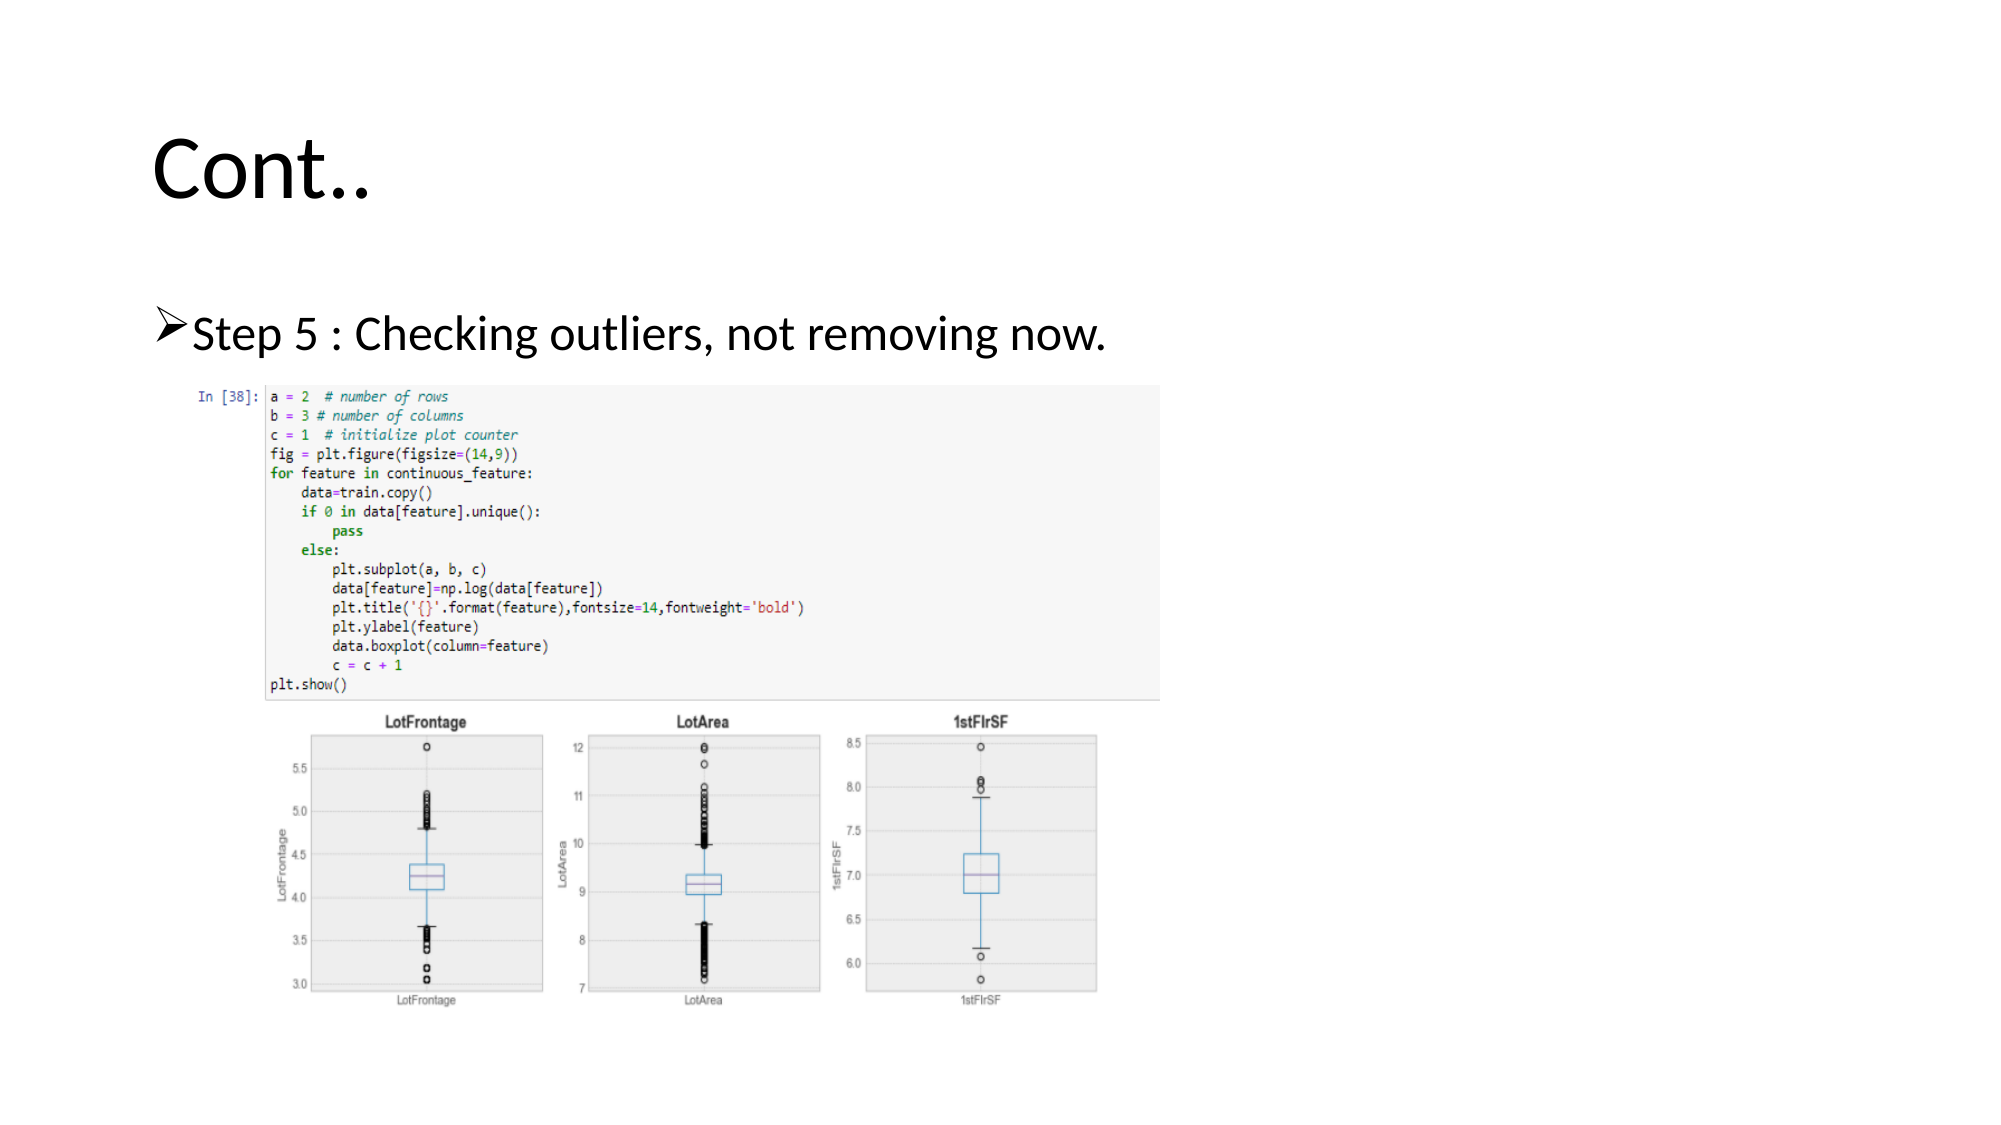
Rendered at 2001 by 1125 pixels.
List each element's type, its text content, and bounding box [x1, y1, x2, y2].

title Cont.. [137, 59, 1863, 278]
list Step 5 : Checking outliers, not removing now. [137, 299, 1863, 398]
picture [189, 385, 1160, 1013]
